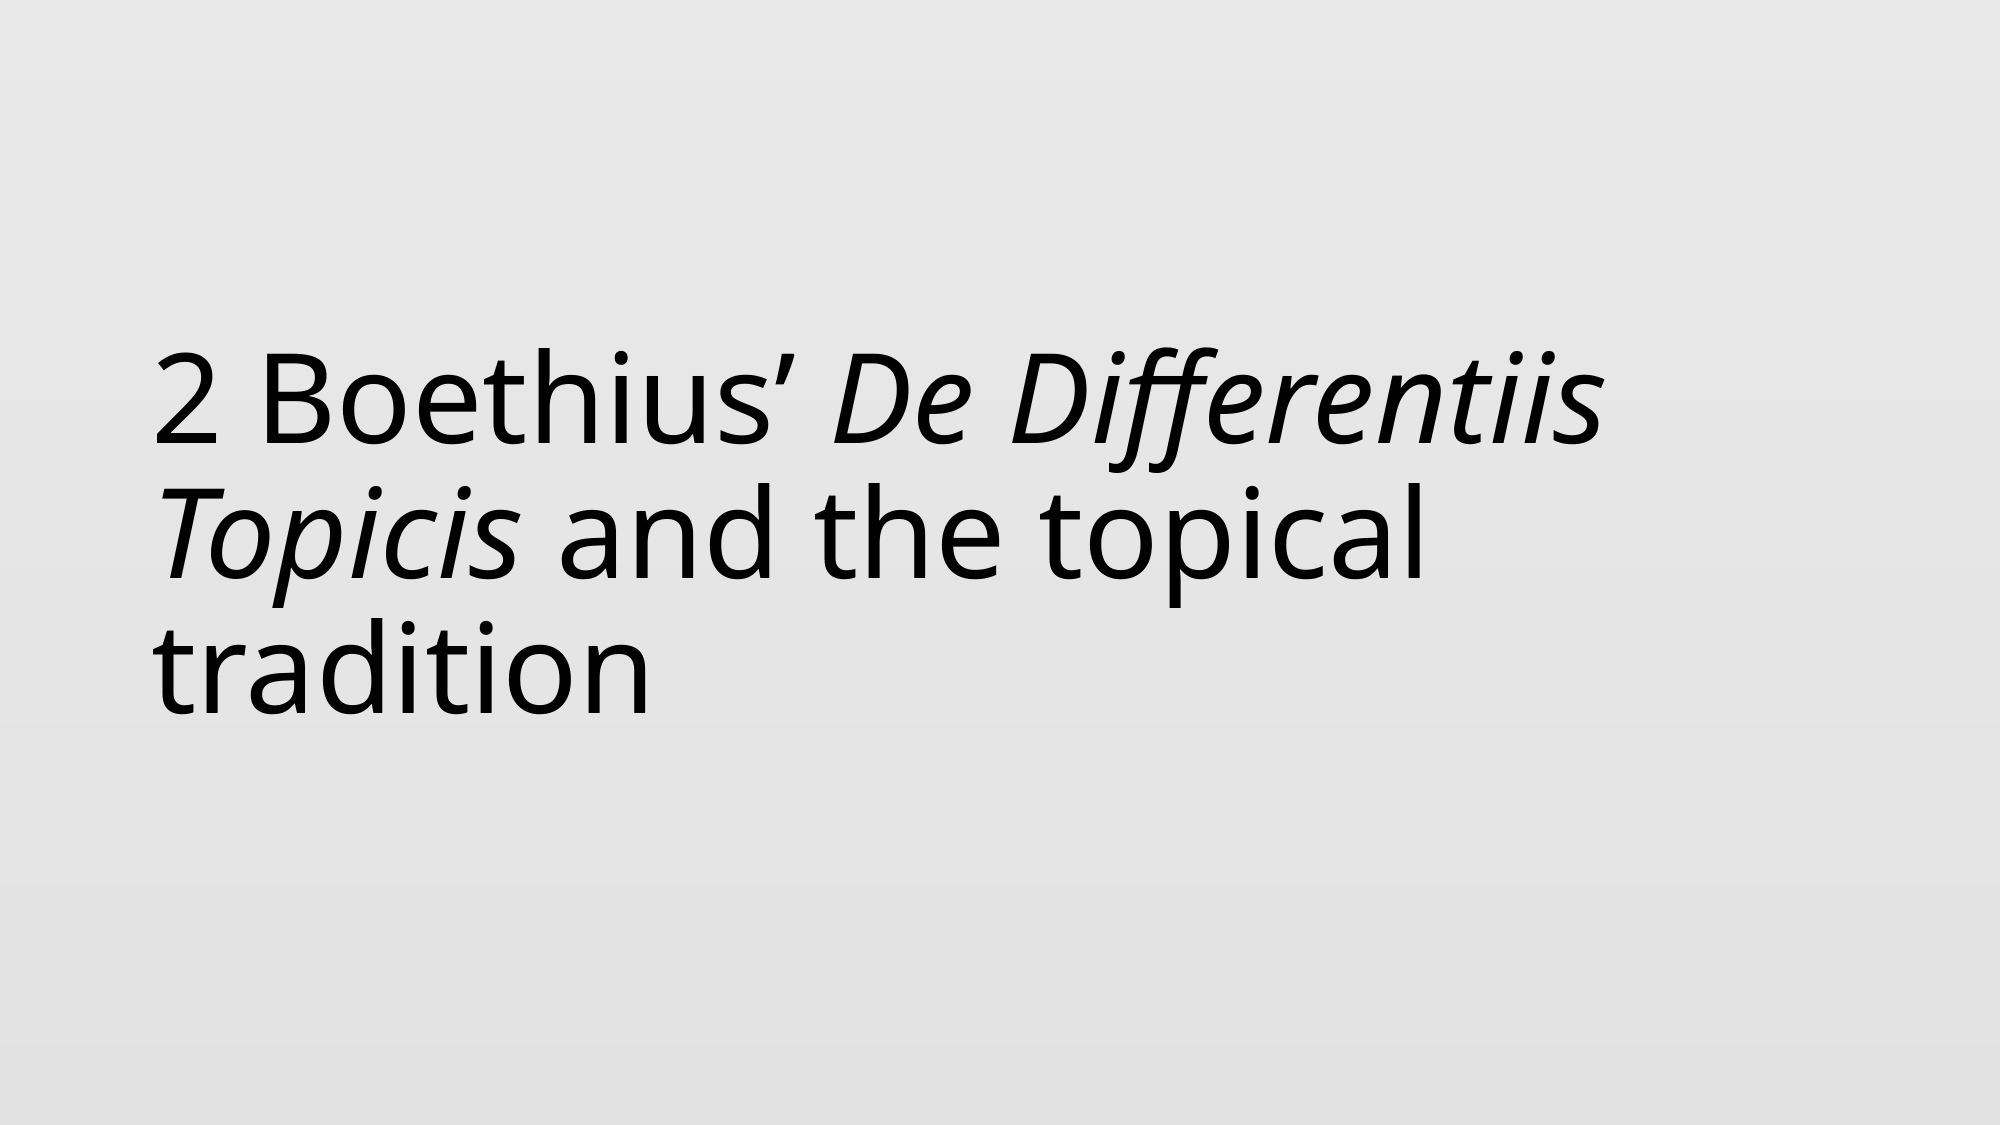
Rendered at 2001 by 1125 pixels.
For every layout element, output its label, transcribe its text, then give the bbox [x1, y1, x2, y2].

title 2 Boethius’ De Differentiis Topicis and the topical tradition [136, 280, 1862, 749]
